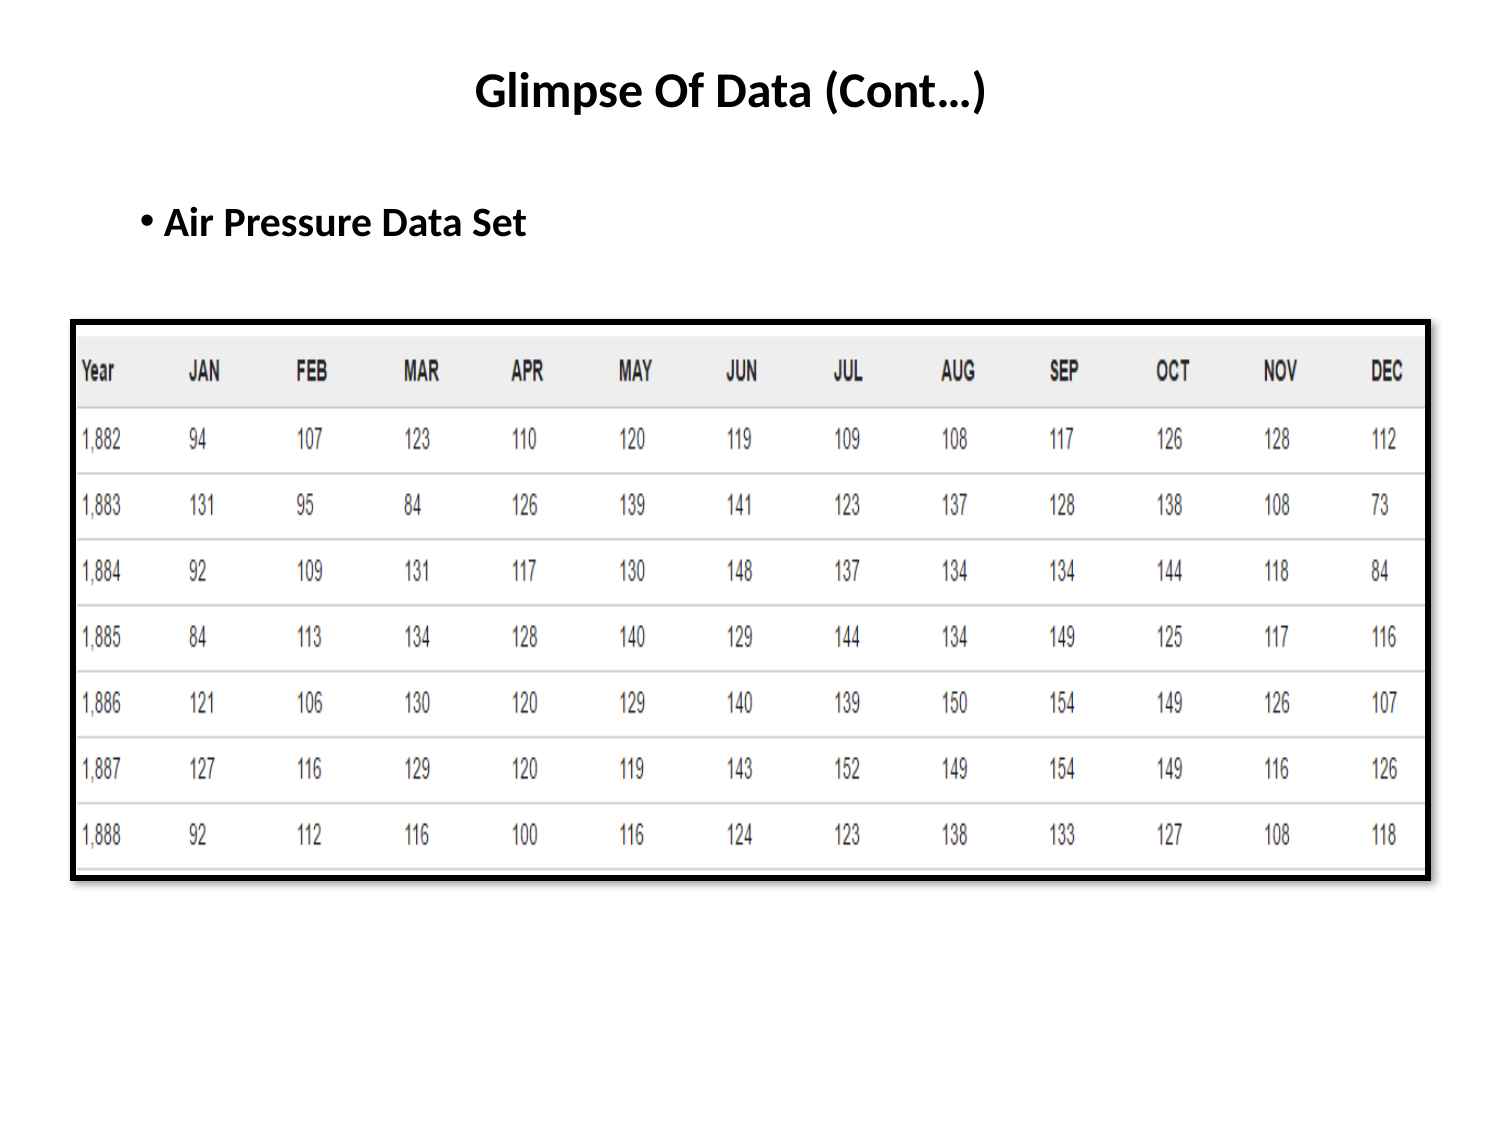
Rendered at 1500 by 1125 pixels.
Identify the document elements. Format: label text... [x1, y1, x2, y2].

text_box Air Pressure Data Set [125, 187, 1363, 317]
picture [75, 324, 1426, 876]
text_box Glimpse Of Data (Cont…) [37, 49, 1425, 125]
